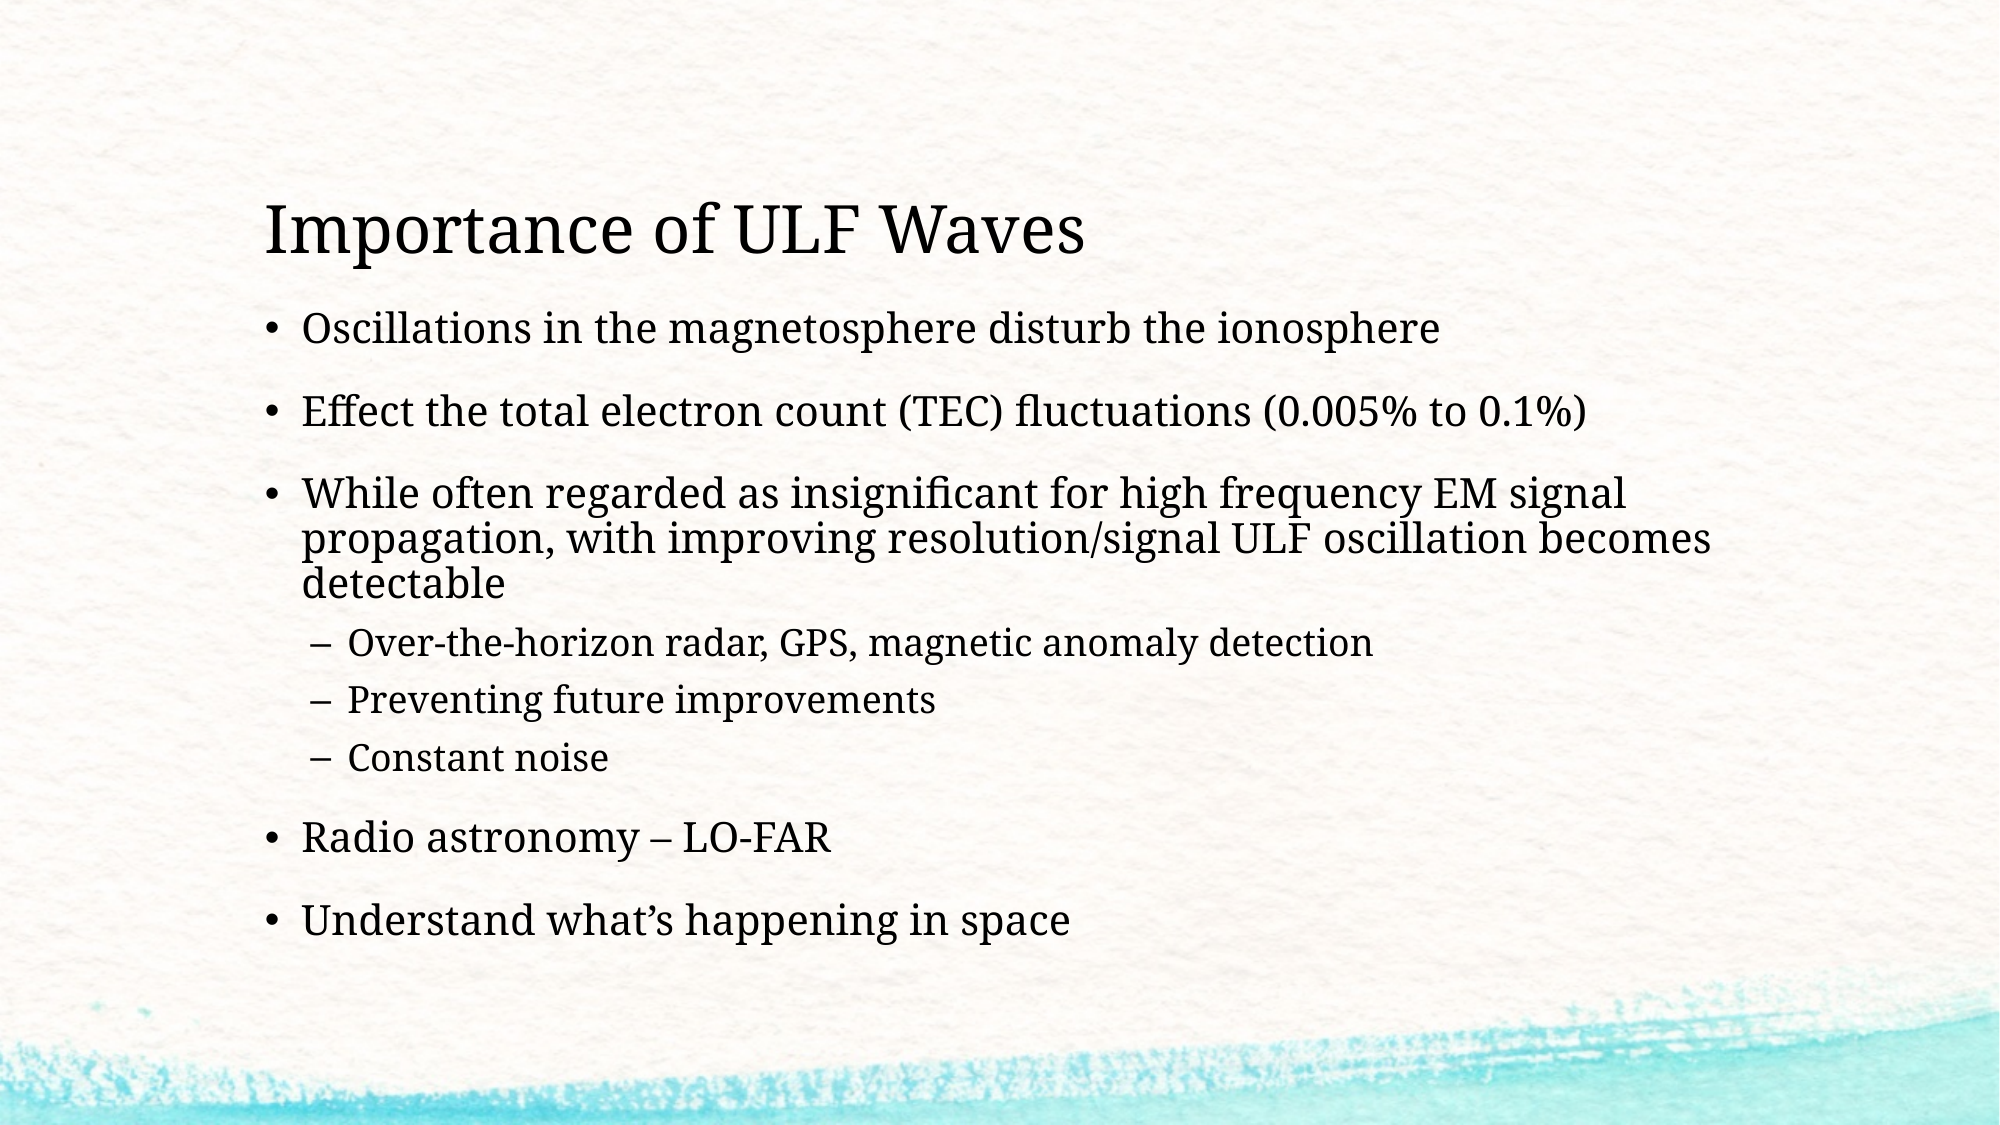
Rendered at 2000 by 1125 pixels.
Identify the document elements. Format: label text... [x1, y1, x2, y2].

list Oscillations in the magnetosphere disturb the ionosphere Effect the total electron count (TEC) fluctuations (0.005% to 0.1%) While often regarded as insignificant for high frequency EM signal propagation, with improving resolution/signal ULF oscillation becomes detectable Over-the-horizon radar, GPS, magnetic anomaly detection Preventing future improvements Constant noise Radio astronomy – LO-FAR Understand what’s happening in space [249, 299, 1825, 988]
title Importance of ULF Waves [249, 87, 1825, 275]
picture [0, 0, 2000, 1125]
